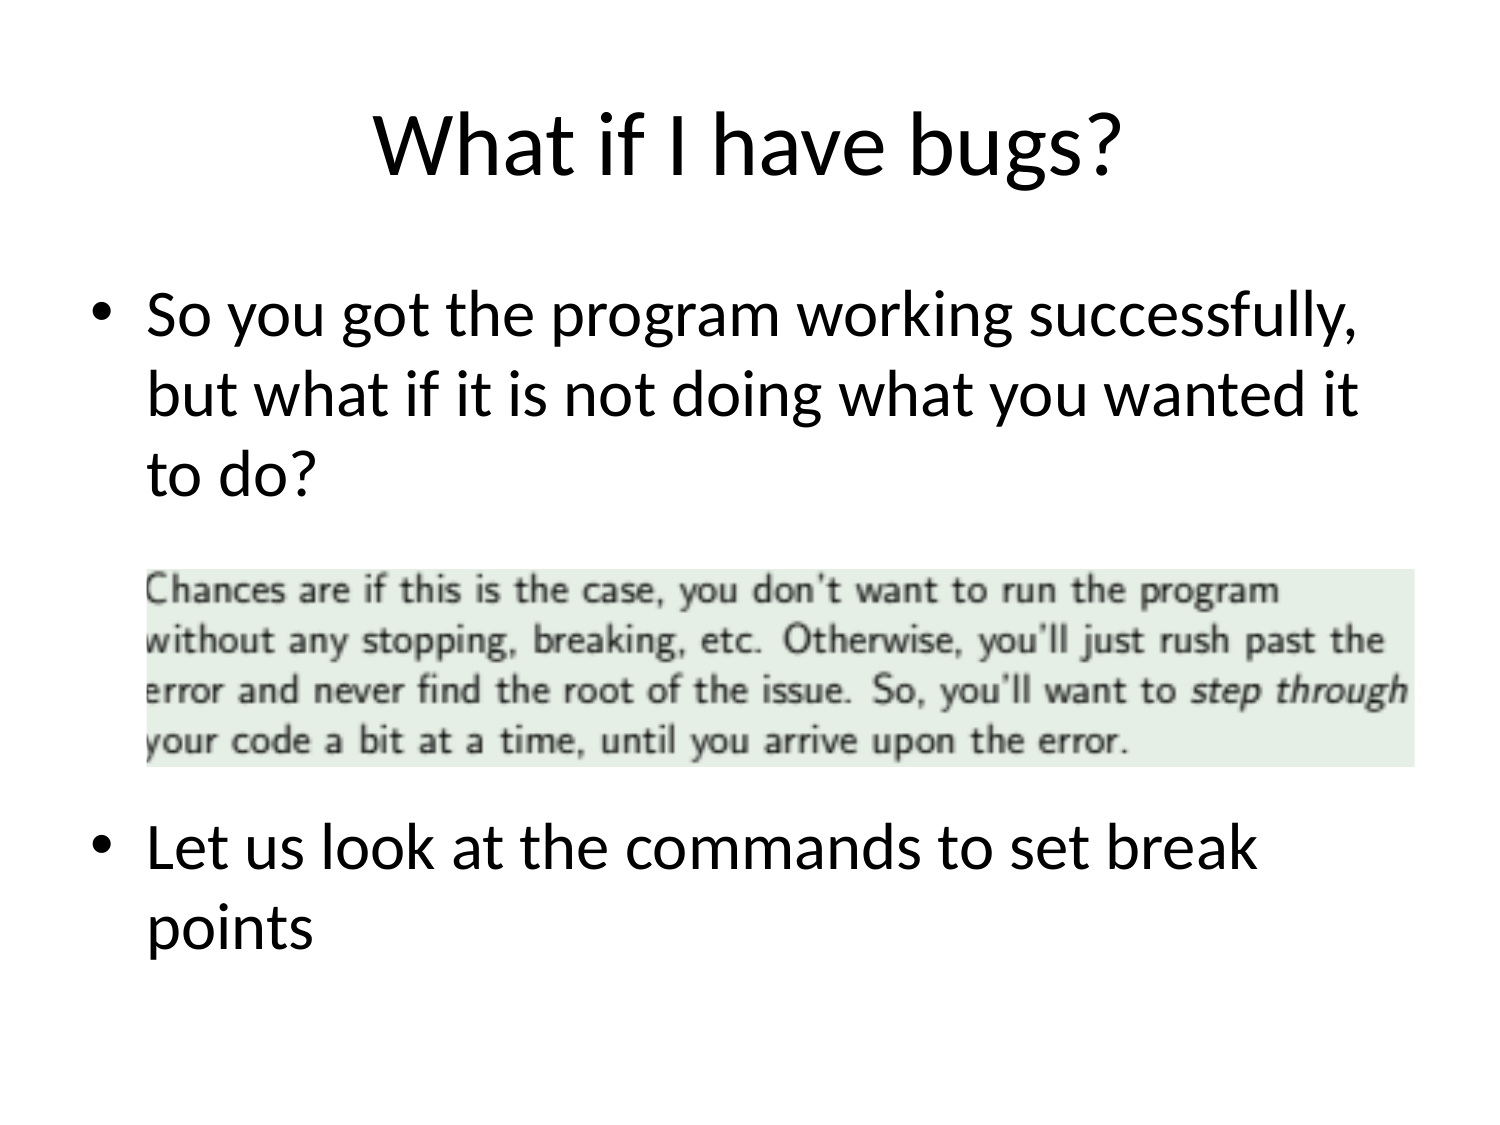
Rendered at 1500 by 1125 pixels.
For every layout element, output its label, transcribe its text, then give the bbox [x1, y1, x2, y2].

list So you got the program working successfully, but what if it is not doing what you wanted it to do? Let us look at the commands to set break points [75, 262, 1425, 1005]
title What if I have bugs? [75, 45, 1425, 233]
picture [146, 569, 1415, 768]
